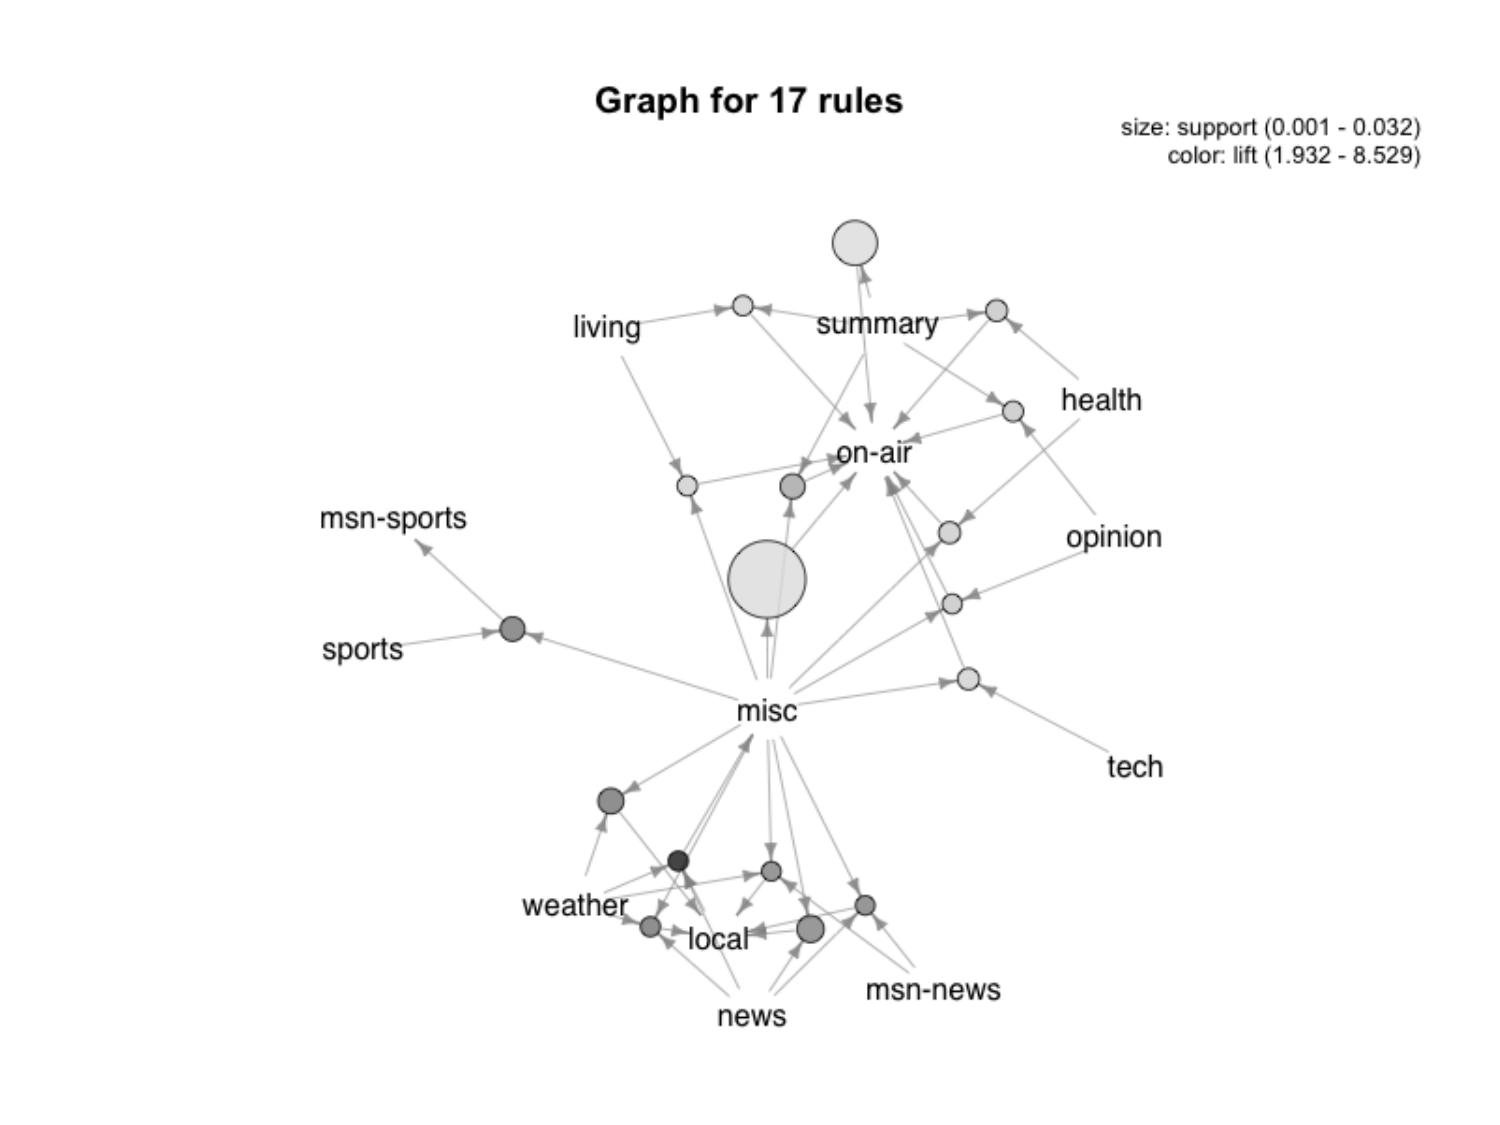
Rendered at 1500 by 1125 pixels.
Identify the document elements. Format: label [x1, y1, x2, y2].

list [74, 66, 1426, 1052]
